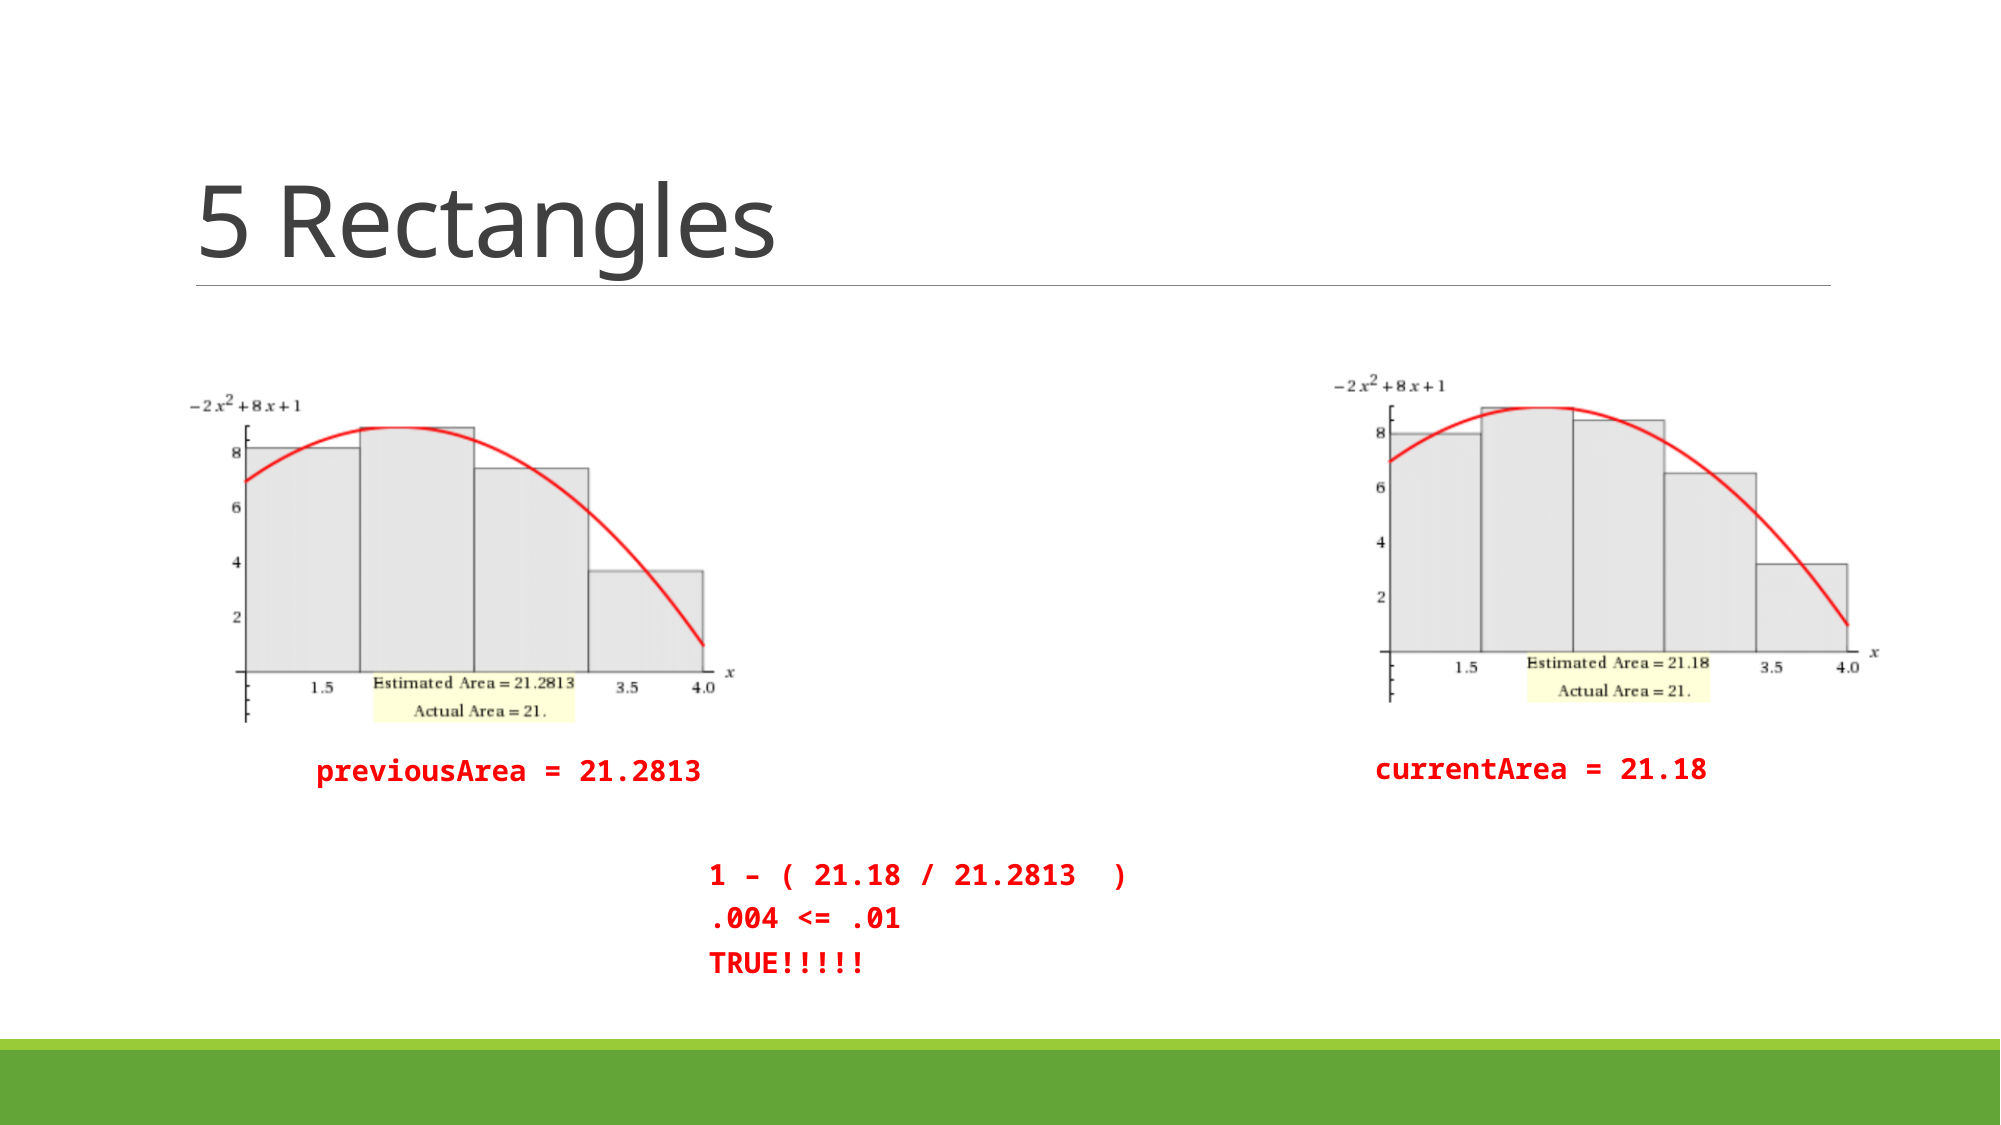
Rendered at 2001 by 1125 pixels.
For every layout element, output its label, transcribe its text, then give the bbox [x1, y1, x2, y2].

title 5 Rectangles [180, 47, 1830, 285]
picture [168, 369, 806, 754]
text_box previousArea = 21.2813 [283, 748, 1072, 993]
text_box 1 – ( 21.18 / 21.2813 ) .004 <= .01 TRUE!!!!! [675, 852, 1464, 1096]
picture [1306, 345, 1941, 739]
text_box currentArea = 21.18 [1341, 747, 2000, 991]
